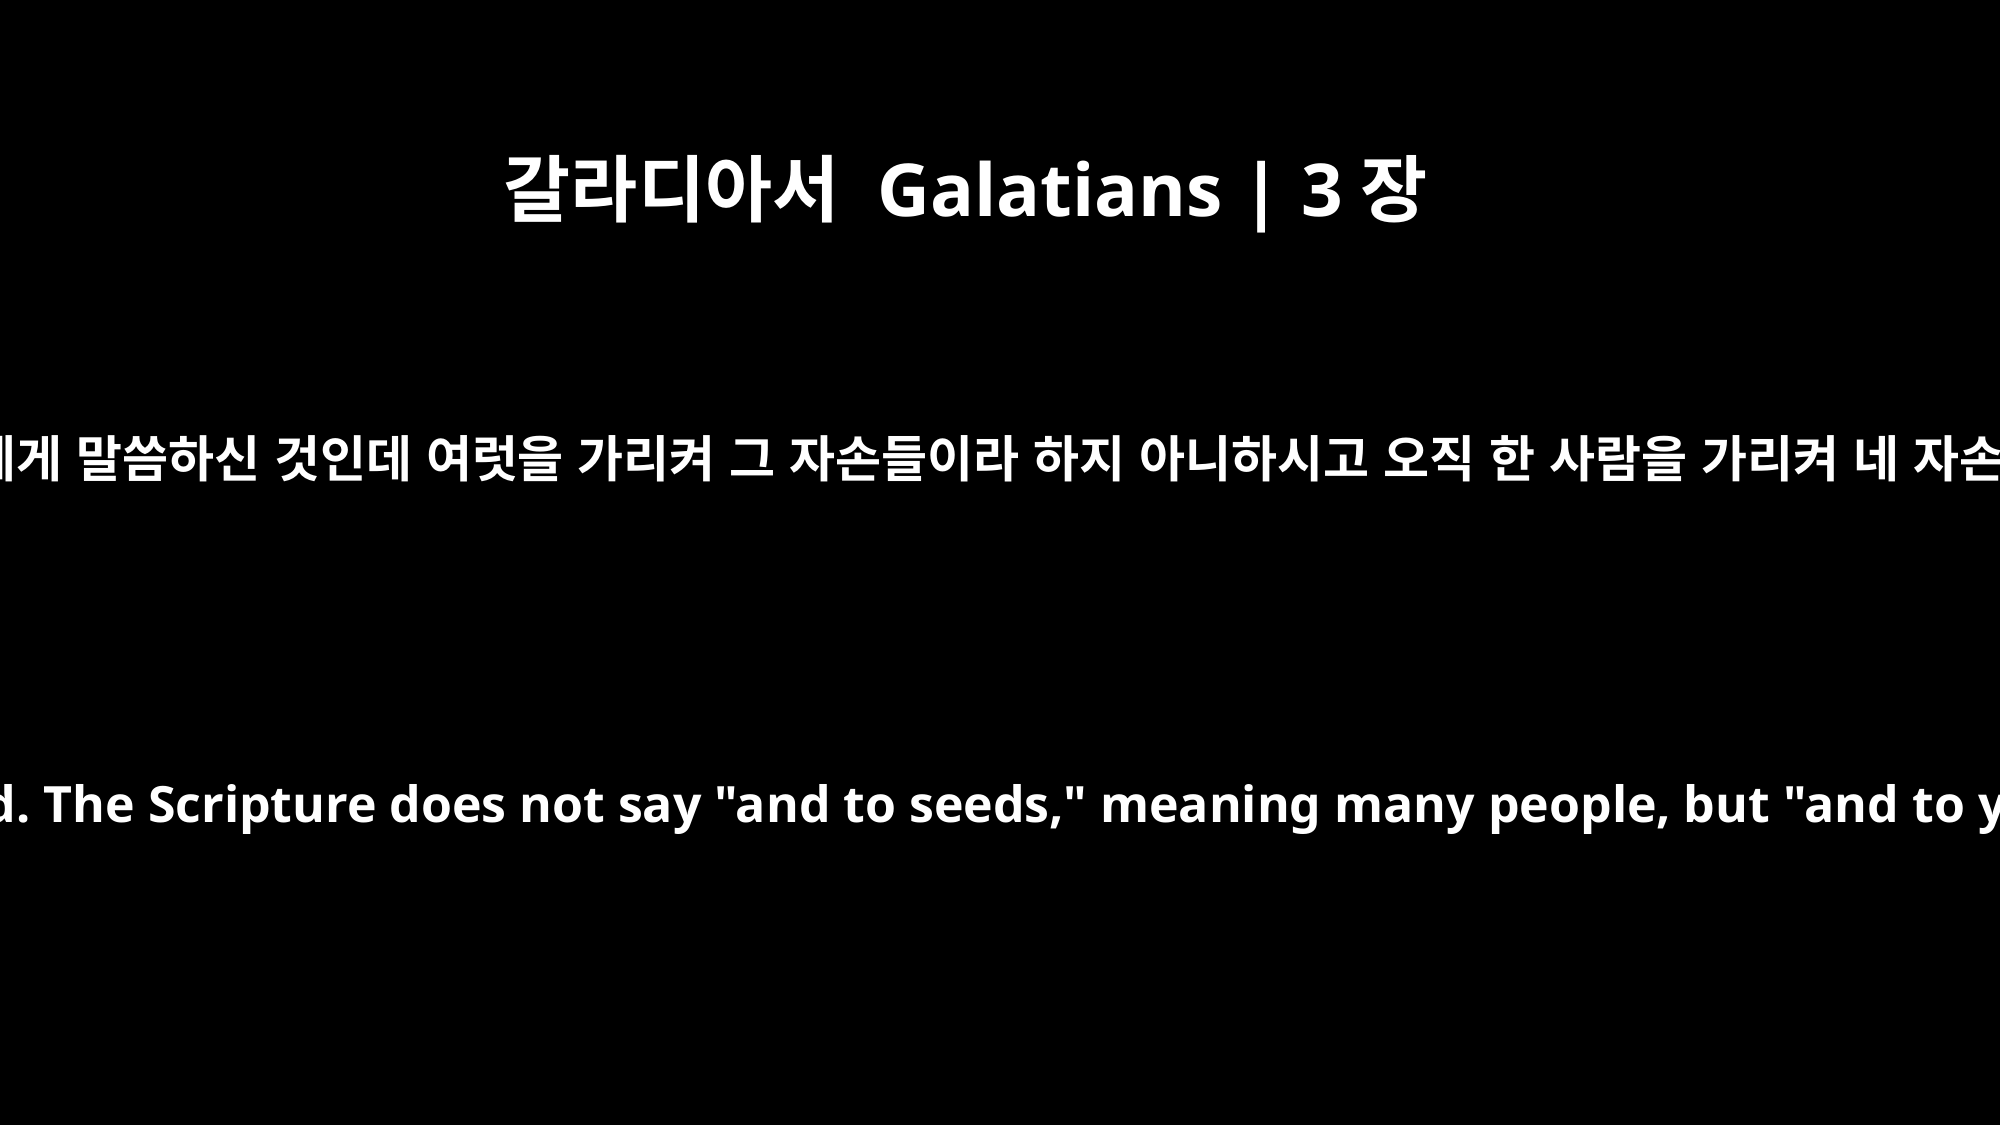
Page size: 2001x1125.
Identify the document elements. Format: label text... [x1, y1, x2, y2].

text_box The promises were spoken to Abraham and to his seed. The Scripture does not say "and to seeds," meaning many people, but "and to your seed," meaning one person, who is Christ. [0, 764, 2000, 840]
text_box 16 이 약속들은 아브라함과 그 자손에게 말씀하신 것인데 여럿을 가리켜 그 자손들이라 하지 아니하시고 오직 한 사람을 가리켜 네 자손이라 하셨으니 곧 그리스도라 [0, 359, 2000, 495]
text_box 갈라디아서 Galatians | 3장 [488, 136, 1443, 239]
